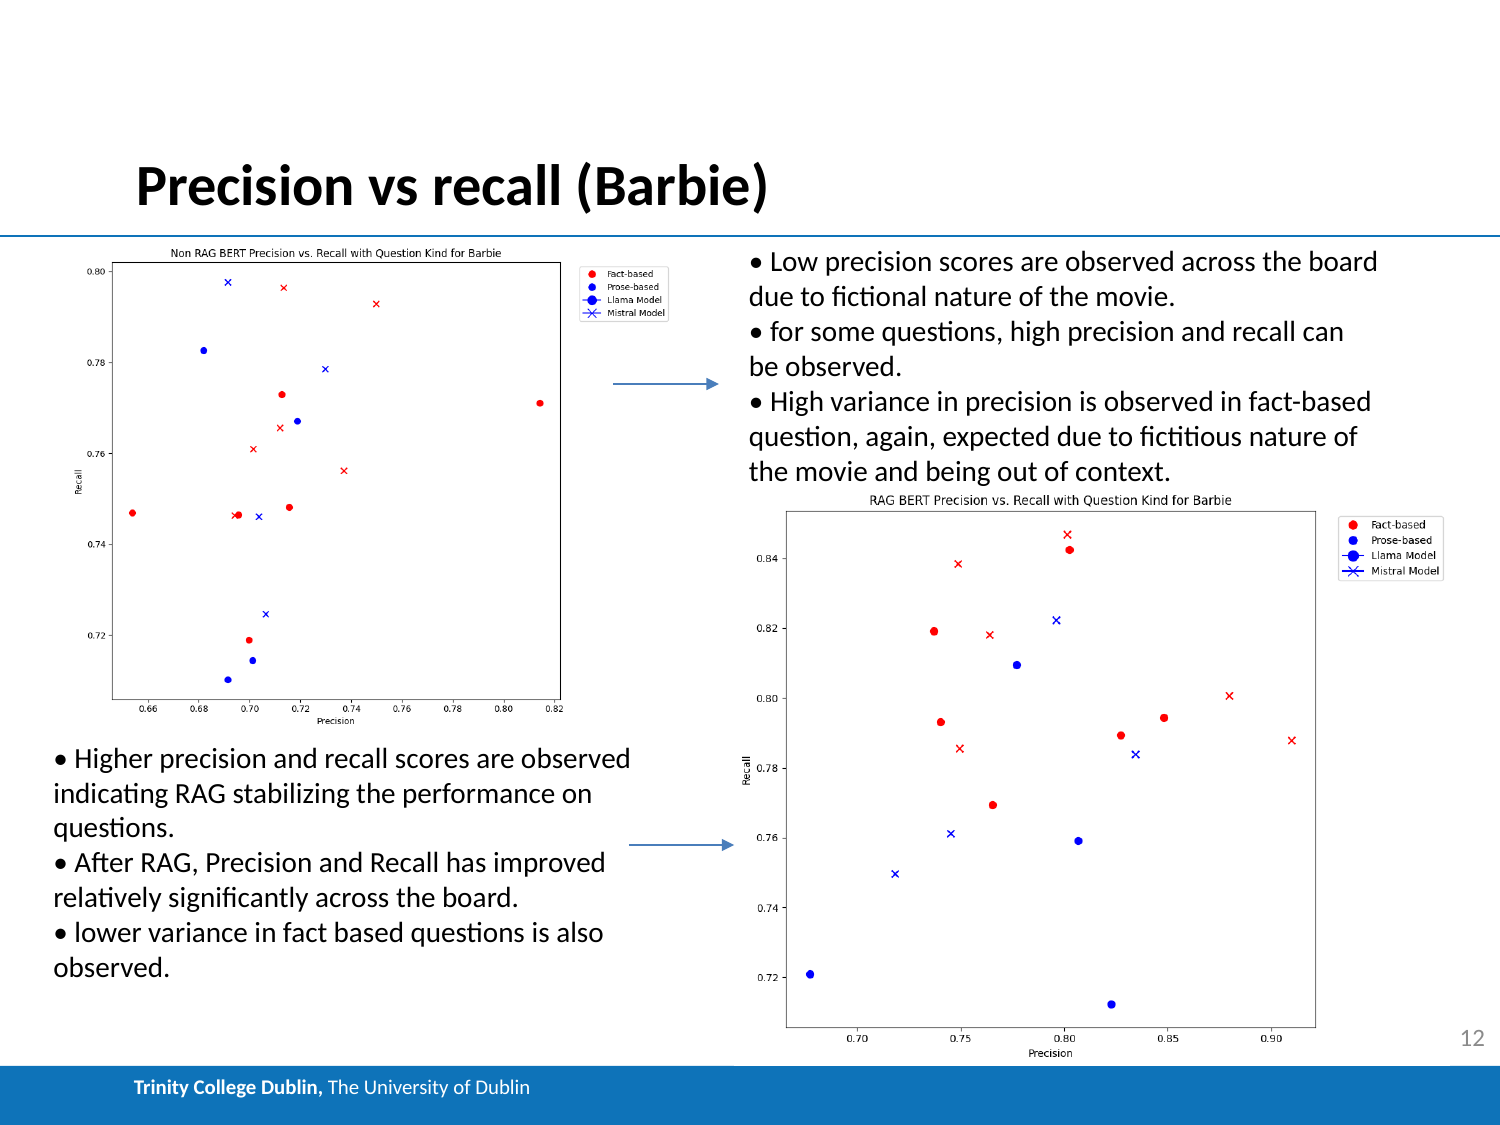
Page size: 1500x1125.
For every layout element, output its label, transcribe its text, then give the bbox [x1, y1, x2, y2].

text_box • Higher precision and recall scores are observed indicating RAG stabilizing the performance on questions. • After RAG, Precision and Recall has improved relatively significantly across the board. • lower variance in fact based questions is also observed. [38, 731, 728, 991]
picture [733, 487, 1450, 1067]
slide_number 12 [1455, 1006, 1500, 1067]
title Precision vs recall (Barbie) [135, 125, 1367, 218]
text_box • Low precision scores are observed across the board due to fictional nature of the movie. • for some questions, high precision and recall can be observed. • High variance in precision is observed in fact-based question, again, expected due to fictitious nature of the movie and being out of context. [734, 234, 1394, 486]
picture [68, 242, 675, 732]
